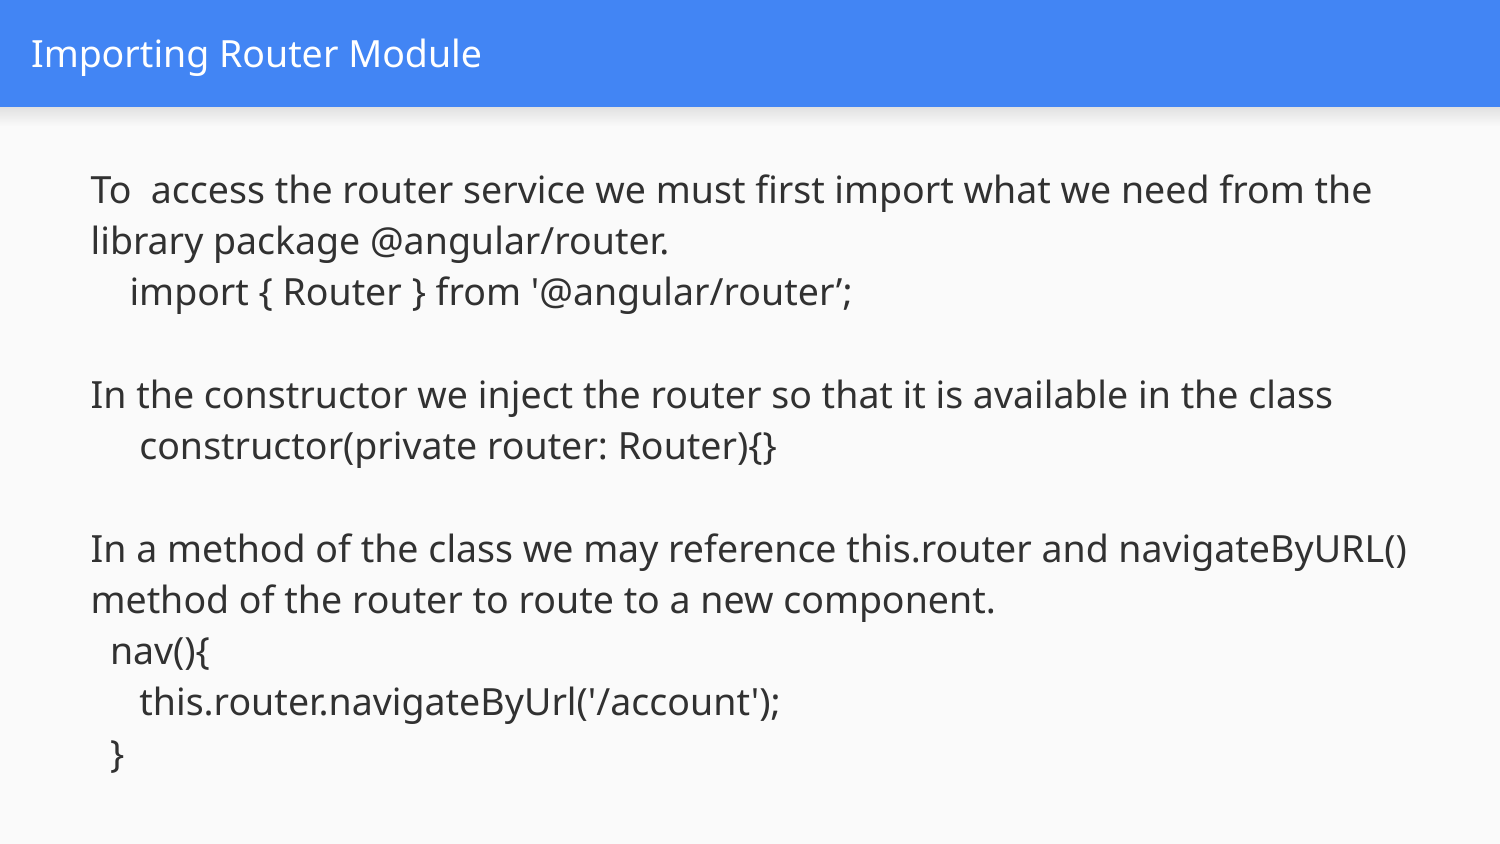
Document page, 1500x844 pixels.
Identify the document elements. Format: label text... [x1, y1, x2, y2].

list To access the router service we must first import what we need from the library package @angular/router. import { Router } from '@angular/router’; In the constructor we inject the router so that it is available in the class constructor(private router: Router){} In a method of the class we may reference this.router and navigateByURL() method of the router to route to a new component. nav(){ this.router.navigateByUrl('/account'); } [75, 144, 1425, 825]
title Importing Router Module [16, 2, 1464, 102]
